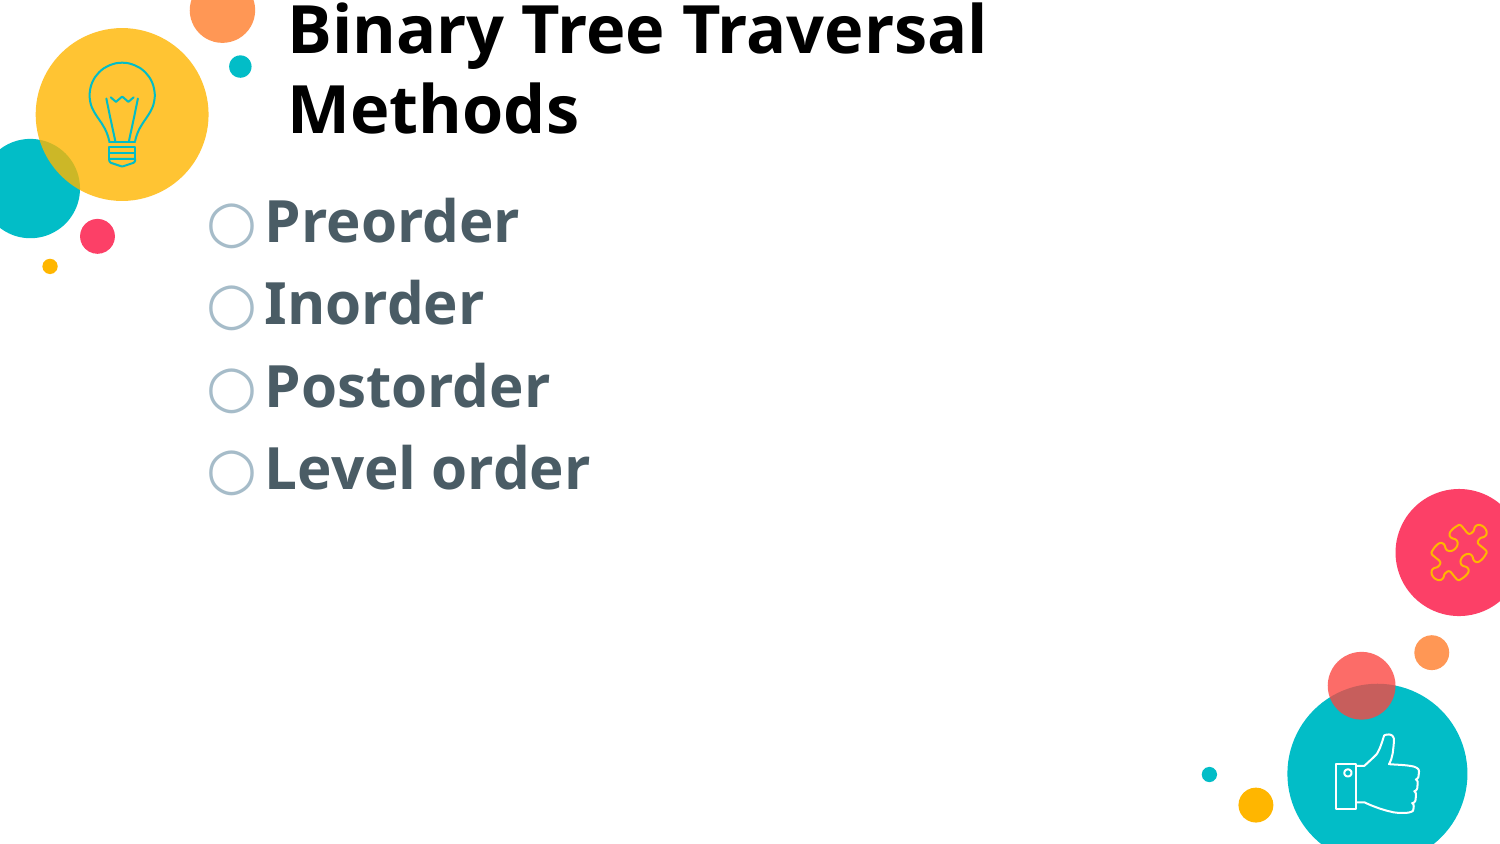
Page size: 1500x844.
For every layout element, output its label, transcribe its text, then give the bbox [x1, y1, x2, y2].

title Binary Tree Traversal Methods [272, 18, 1200, 115]
list Preorder Inorder Postorder Level order [174, 168, 1275, 644]
